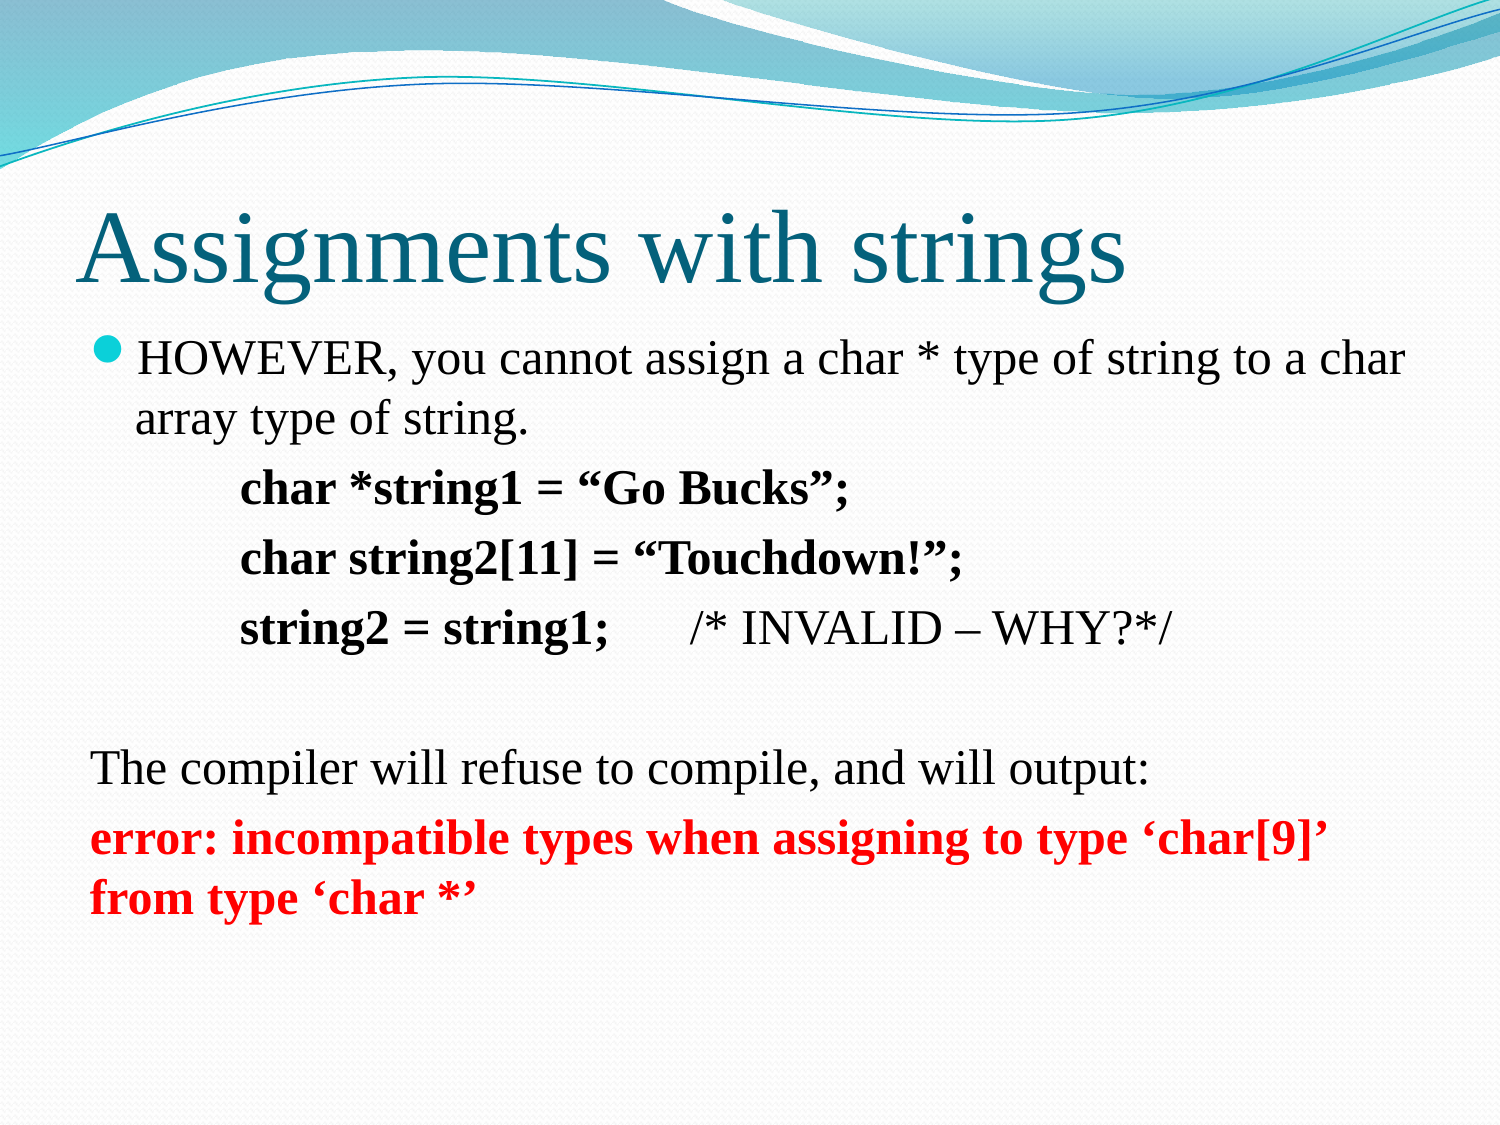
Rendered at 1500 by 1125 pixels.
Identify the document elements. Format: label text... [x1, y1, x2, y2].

list HOWEVER, you cannot assign a char * type of string to a char array type of string. char *string1 = “Go Bucks”; char string2[11] = “Touchdown!”; string2 = string1; /* INVALID – WHY?*/ The compiler will refuse to compile, and will output: error: incompatible types when assigning to type ‘char[9]’ from type ‘char *’ [75, 317, 1425, 1038]
title Assignments with strings [75, 115, 1425, 303]
